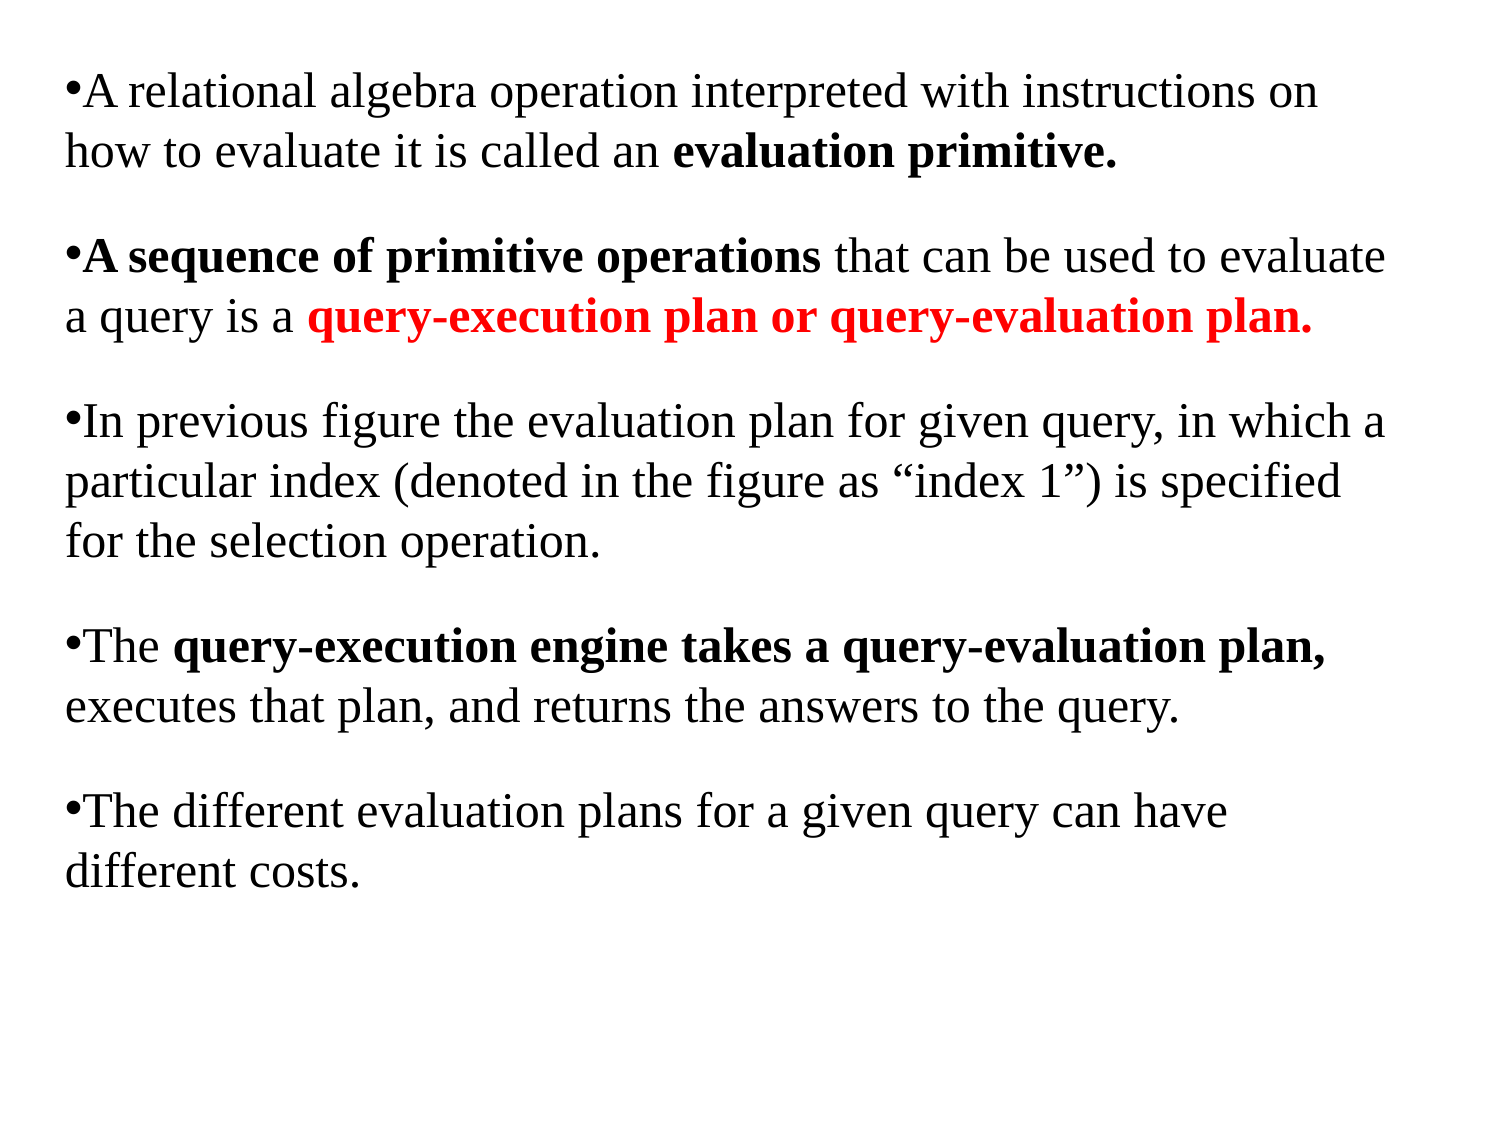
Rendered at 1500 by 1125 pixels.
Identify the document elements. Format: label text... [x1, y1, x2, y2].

text_box A relational algebra operation interpreted with instructions on how to evaluate it is called an evaluation primitive. A sequence of primitive operations that can be used to evaluate a query is a query-execution plan or query-evaluation plan. In previous figure the evaluation plan for given query, in which a particular index (denoted in the figure as “index 1”) is specified for the selection operation. The query-execution engine takes a query-evaluation plan, executes that plan, and returns the answers to the query. The different evaluation plans for a given query can have different costs. [50, 50, 1425, 1075]
